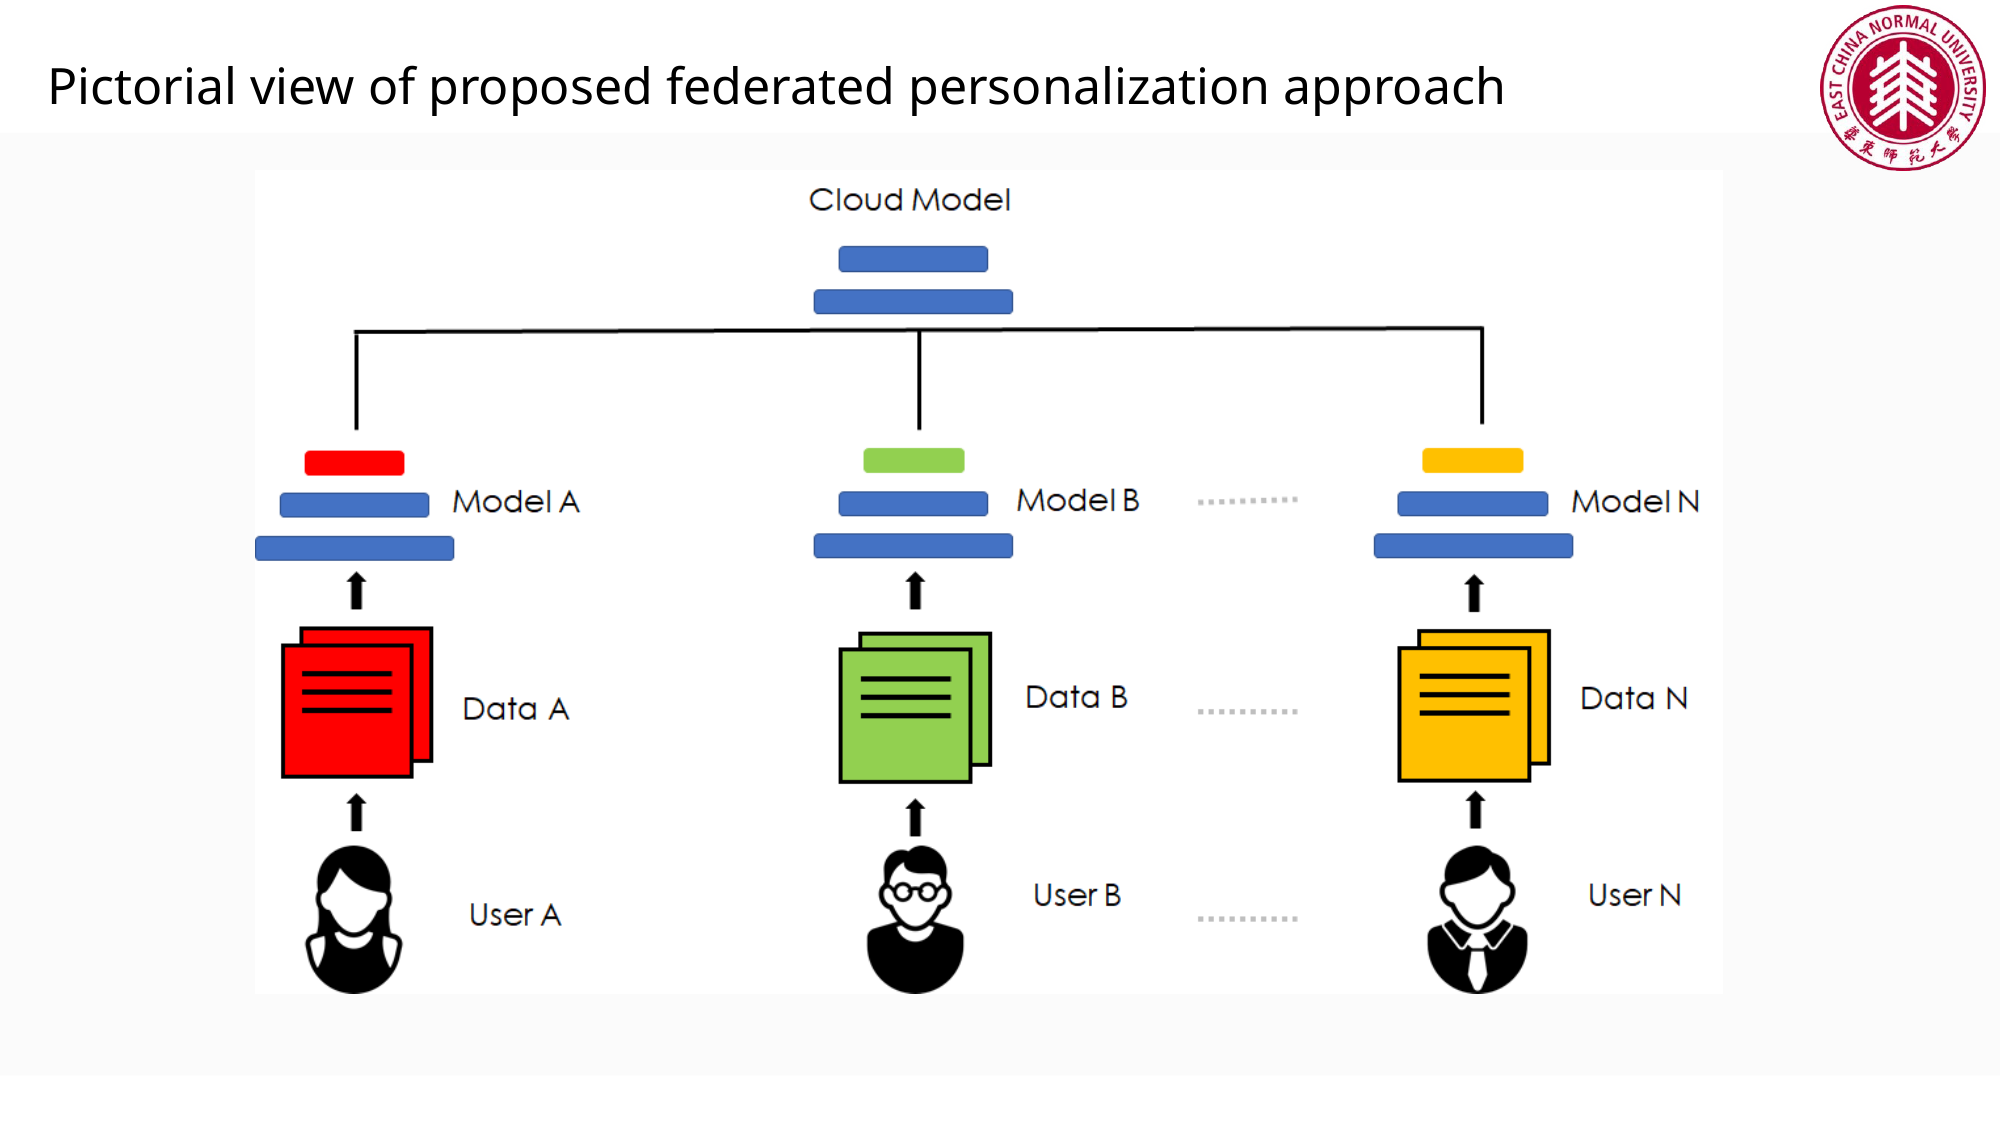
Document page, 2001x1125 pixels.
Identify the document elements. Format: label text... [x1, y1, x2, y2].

text_box Pictorial view of proposed federated personalization approach [32, 14, 1615, 229]
picture [1820, 5, 1986, 171]
picture [255, 170, 1723, 994]
